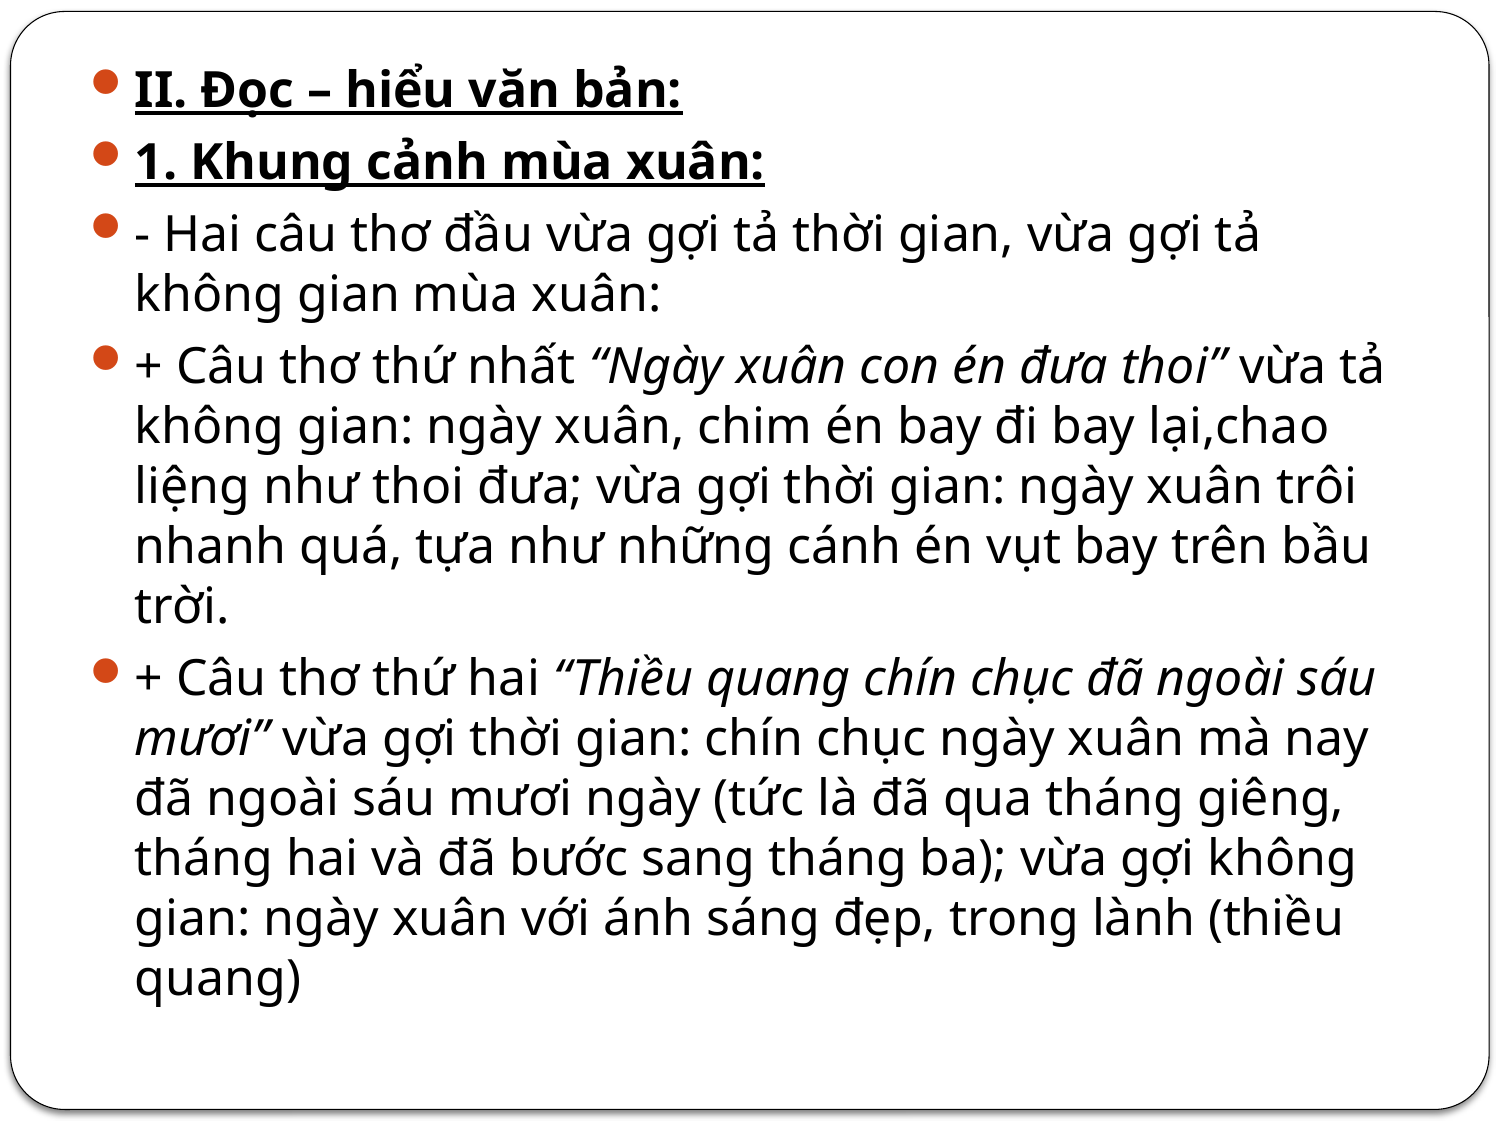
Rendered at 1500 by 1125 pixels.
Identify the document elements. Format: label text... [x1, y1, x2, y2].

list II. Đọc – hiểu văn bản: 1. Khung cảnh mùa xuân: - Hai câu thơ đầu vừa gợi tả thời gian, vừa gợi tả không gian mùa xuân: + Câu thơ thứ nhất “Ngày xuân con én đưa thoi” vừa tả không gian: ngày xuân, chim én bay đi bay lại,chao liệng như thoi đưa; vừa gợi thời gian: ngày xuân trôi nhanh quá, tựa như những cánh én vụt bay trên bầu trời. + Câu thơ thứ hai “Thiều quang chín chục đã ngoài sáu mươi” vừa gợi thời gian: chín chục ngày xuân mà nay đã ngoài sáu mươi ngày (tức là đã qua tháng giêng, tháng hai và đã bước sang tháng ba); vừa gợi không gian: ngày xuân với ánh sáng đẹp, trong lành (thiều quang) [75, 50, 1413, 850]
